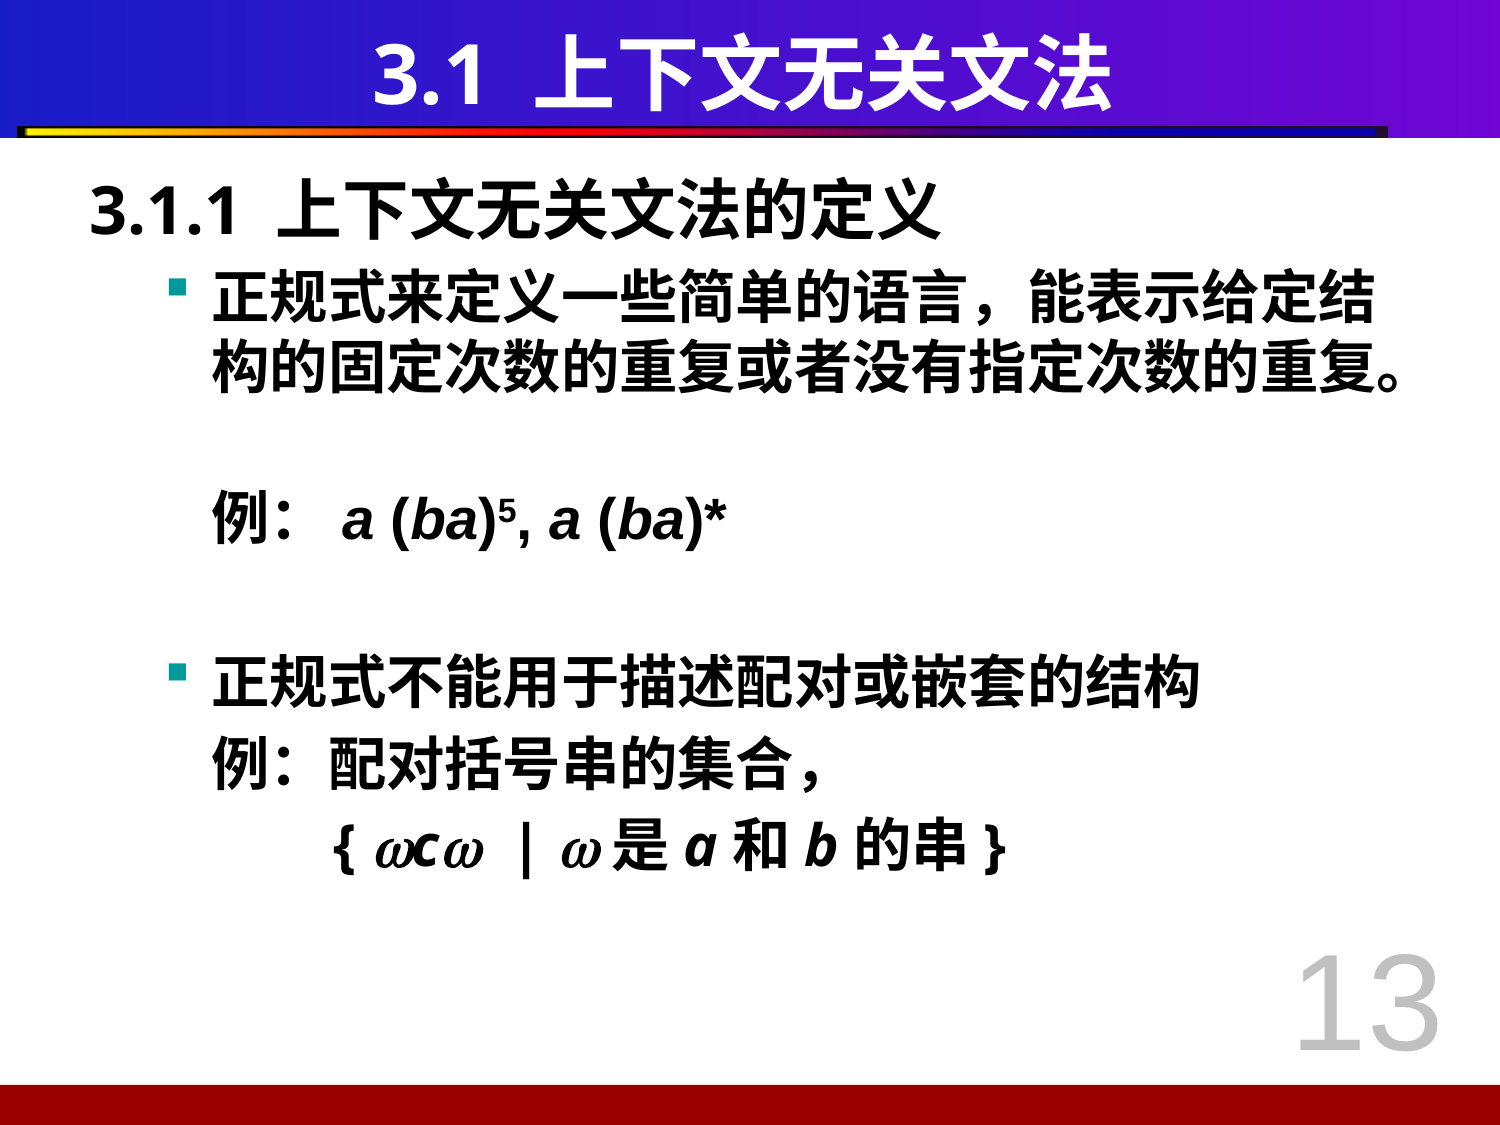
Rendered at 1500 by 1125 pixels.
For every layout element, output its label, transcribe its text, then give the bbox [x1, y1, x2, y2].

title 3.1 上下文无关文法 [49, 24, 1438, 118]
list 3.1.1 上下文无关文法的定义 正规式来定义一些简单的语言，能表示给定结构的固定次数的重复或者没有指定次数的重复。 例：a (ba)5, a (ba)* 正规式不能用于描述配对或嵌套的结构 例：配对括号串的集合， { c | 是a和b的串} [74, 160, 1426, 1023]
picture [17, 126, 1388, 138]
slide_number 13 [1234, 904, 1500, 1118]
